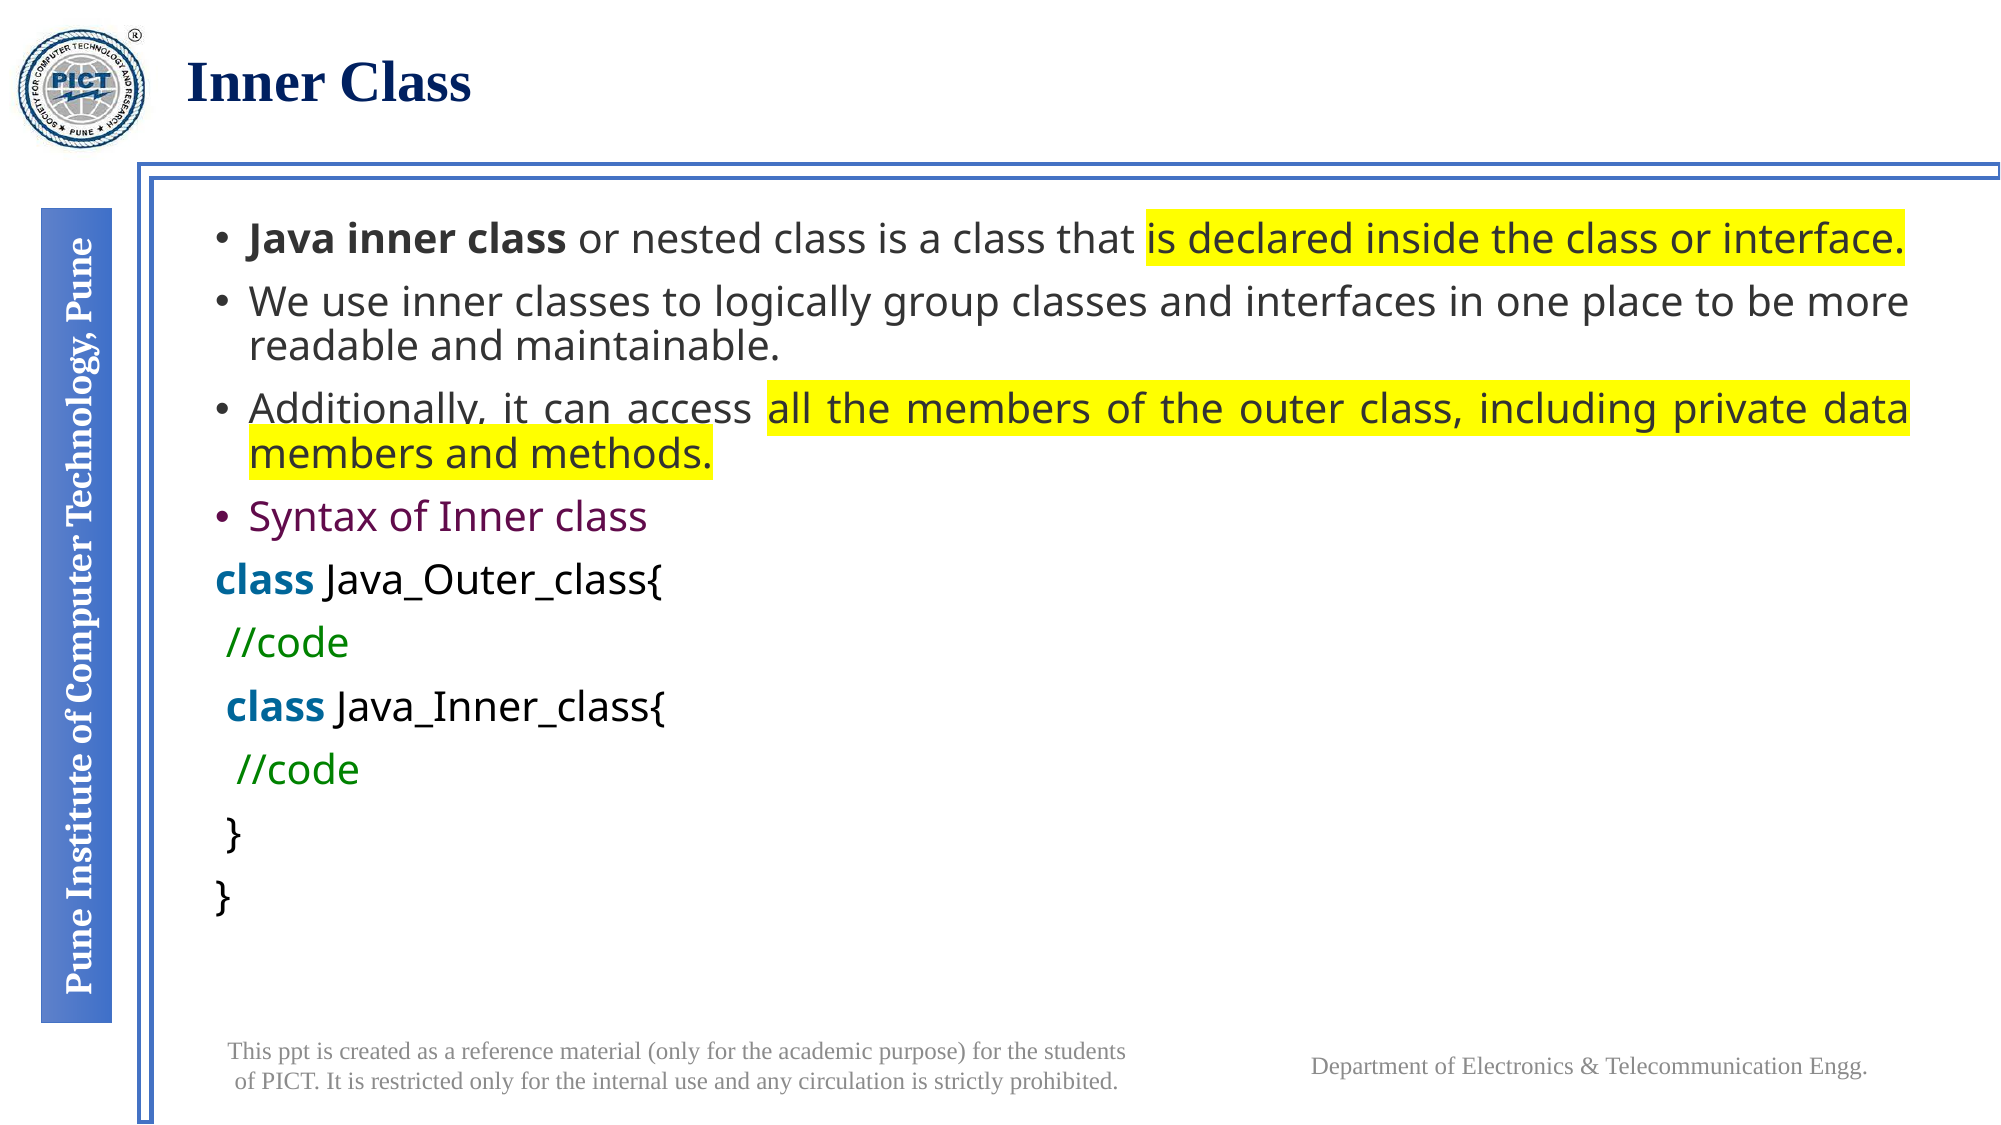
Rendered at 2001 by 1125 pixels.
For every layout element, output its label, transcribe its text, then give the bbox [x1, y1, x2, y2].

title Inner Class [171, 35, 1857, 129]
list Java inner class or nested class is a class that is declared inside the class or interface. We use inner classes to logically group classes and interfaces in one place to be more readable and maintainable. Additionally, it can access all the members of the outer class, including private data members and methods. Syntax of Inner class class Java_Outer_class{ //code class Java_Inner_class{ //code } } [200, 210, 1925, 969]
picture [9, 11, 161, 163]
footer Department of Electronics & Telecommunication Engg. [1215, 1037, 1971, 1092]
